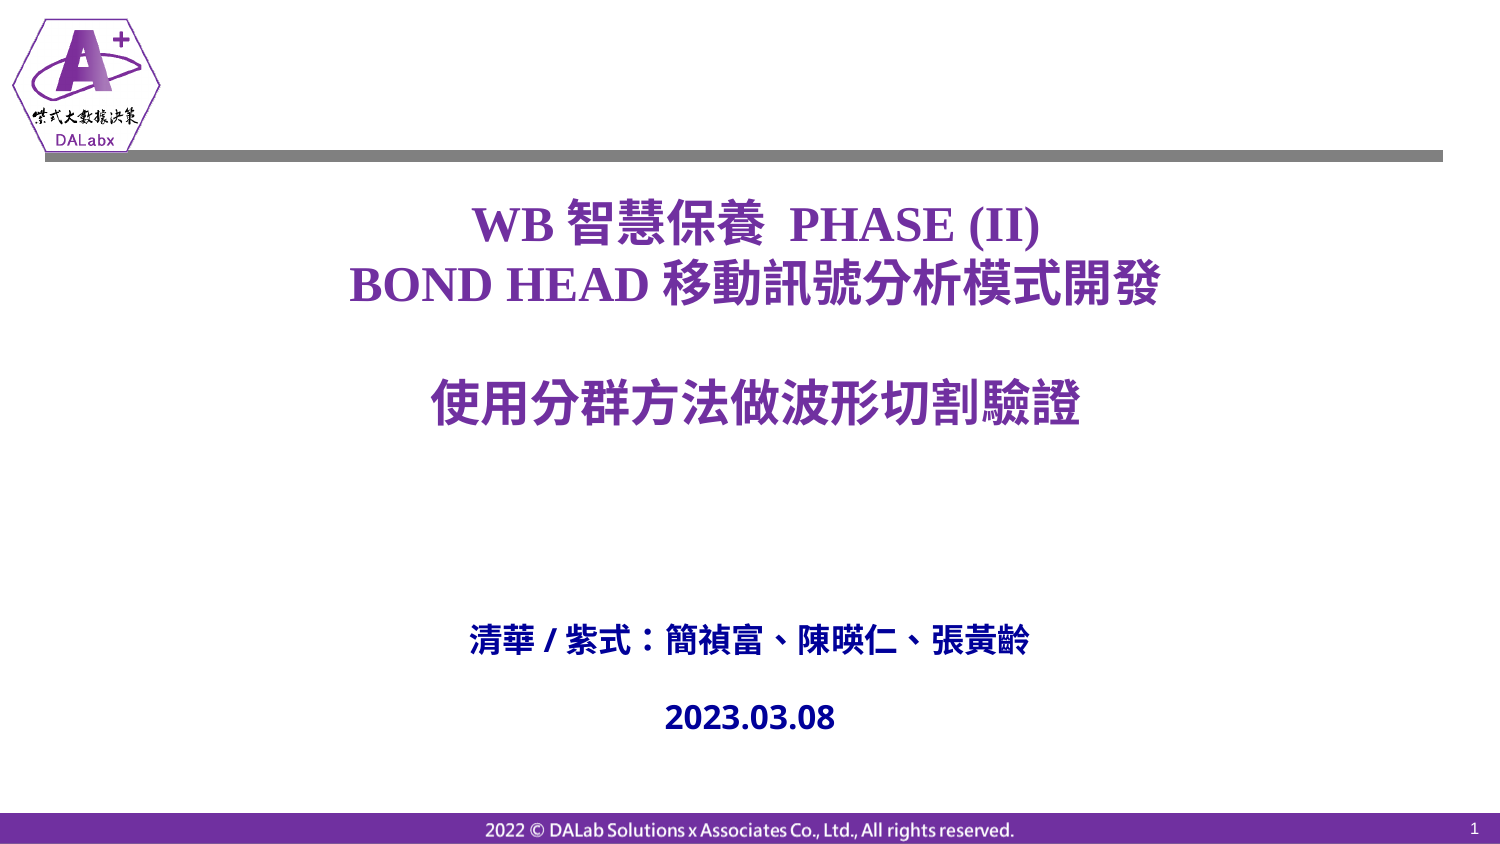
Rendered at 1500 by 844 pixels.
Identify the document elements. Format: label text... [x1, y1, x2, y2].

picture [1495, 813, 1500, 844]
slide_number 1 [1144, 810, 1495, 844]
picture [10, 15, 162, 161]
title WB智慧保養 Phase (II) Bond Head移動訊號分析模式開發 使用分群方法做波形切割驗證 [118, 183, 1394, 570]
picture [0, 813, 1144, 844]
list 清華/紫式：簡禎富、陳暎仁、張黃齡 2023.03.08 [112, 553, 1388, 801]
